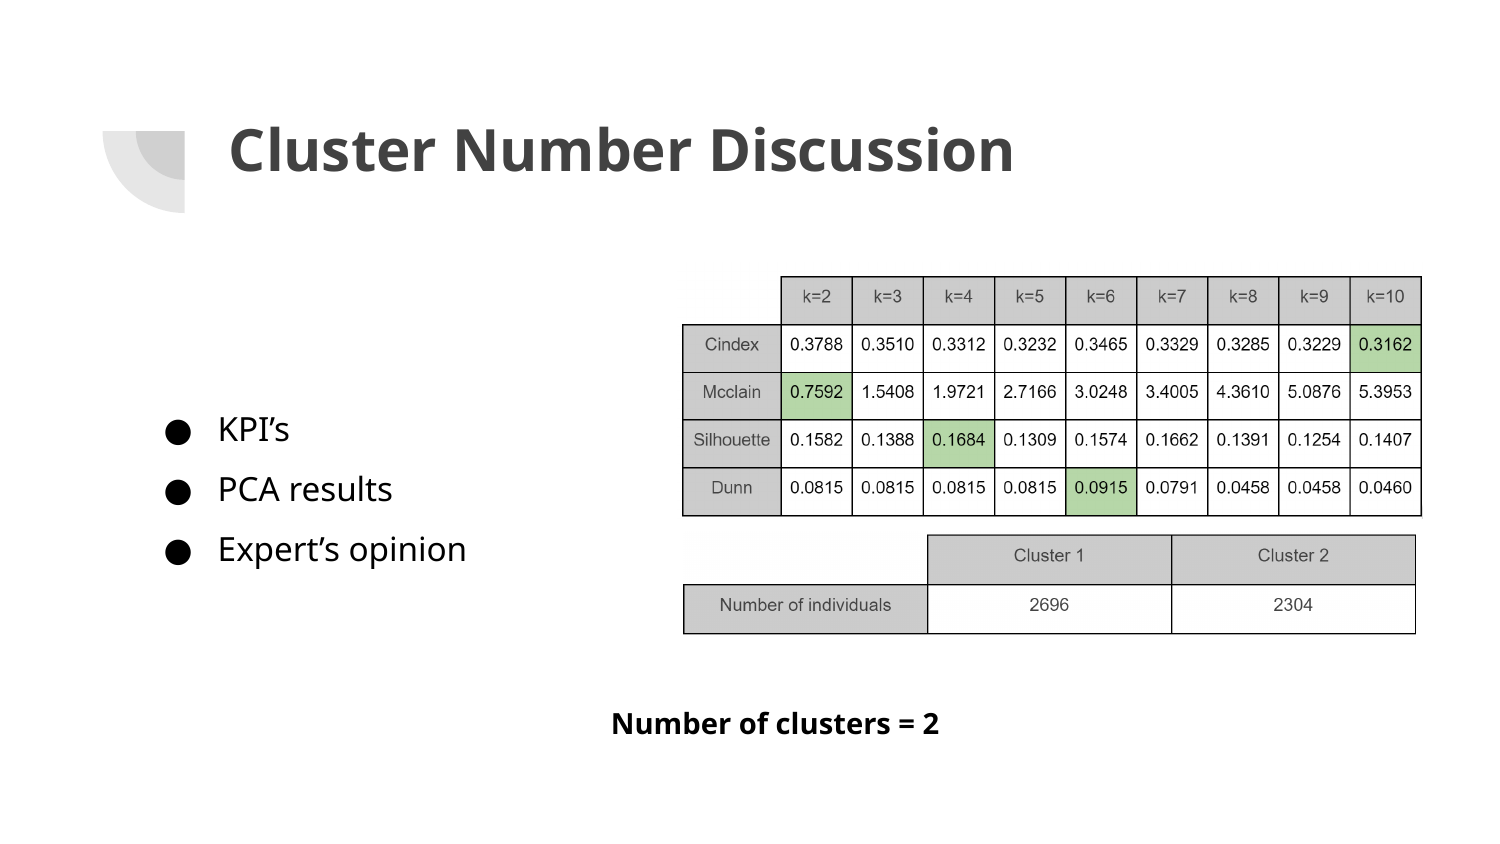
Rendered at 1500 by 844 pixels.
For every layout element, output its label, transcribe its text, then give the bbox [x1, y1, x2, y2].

text_box KPI’s PCA results Expert’s opinion [127, 373, 528, 584]
title Cluster Number Discussion [213, 98, 1368, 263]
text_box Number of clusters = 2 [127, 690, 1423, 756]
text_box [676, 261, 1424, 637]
